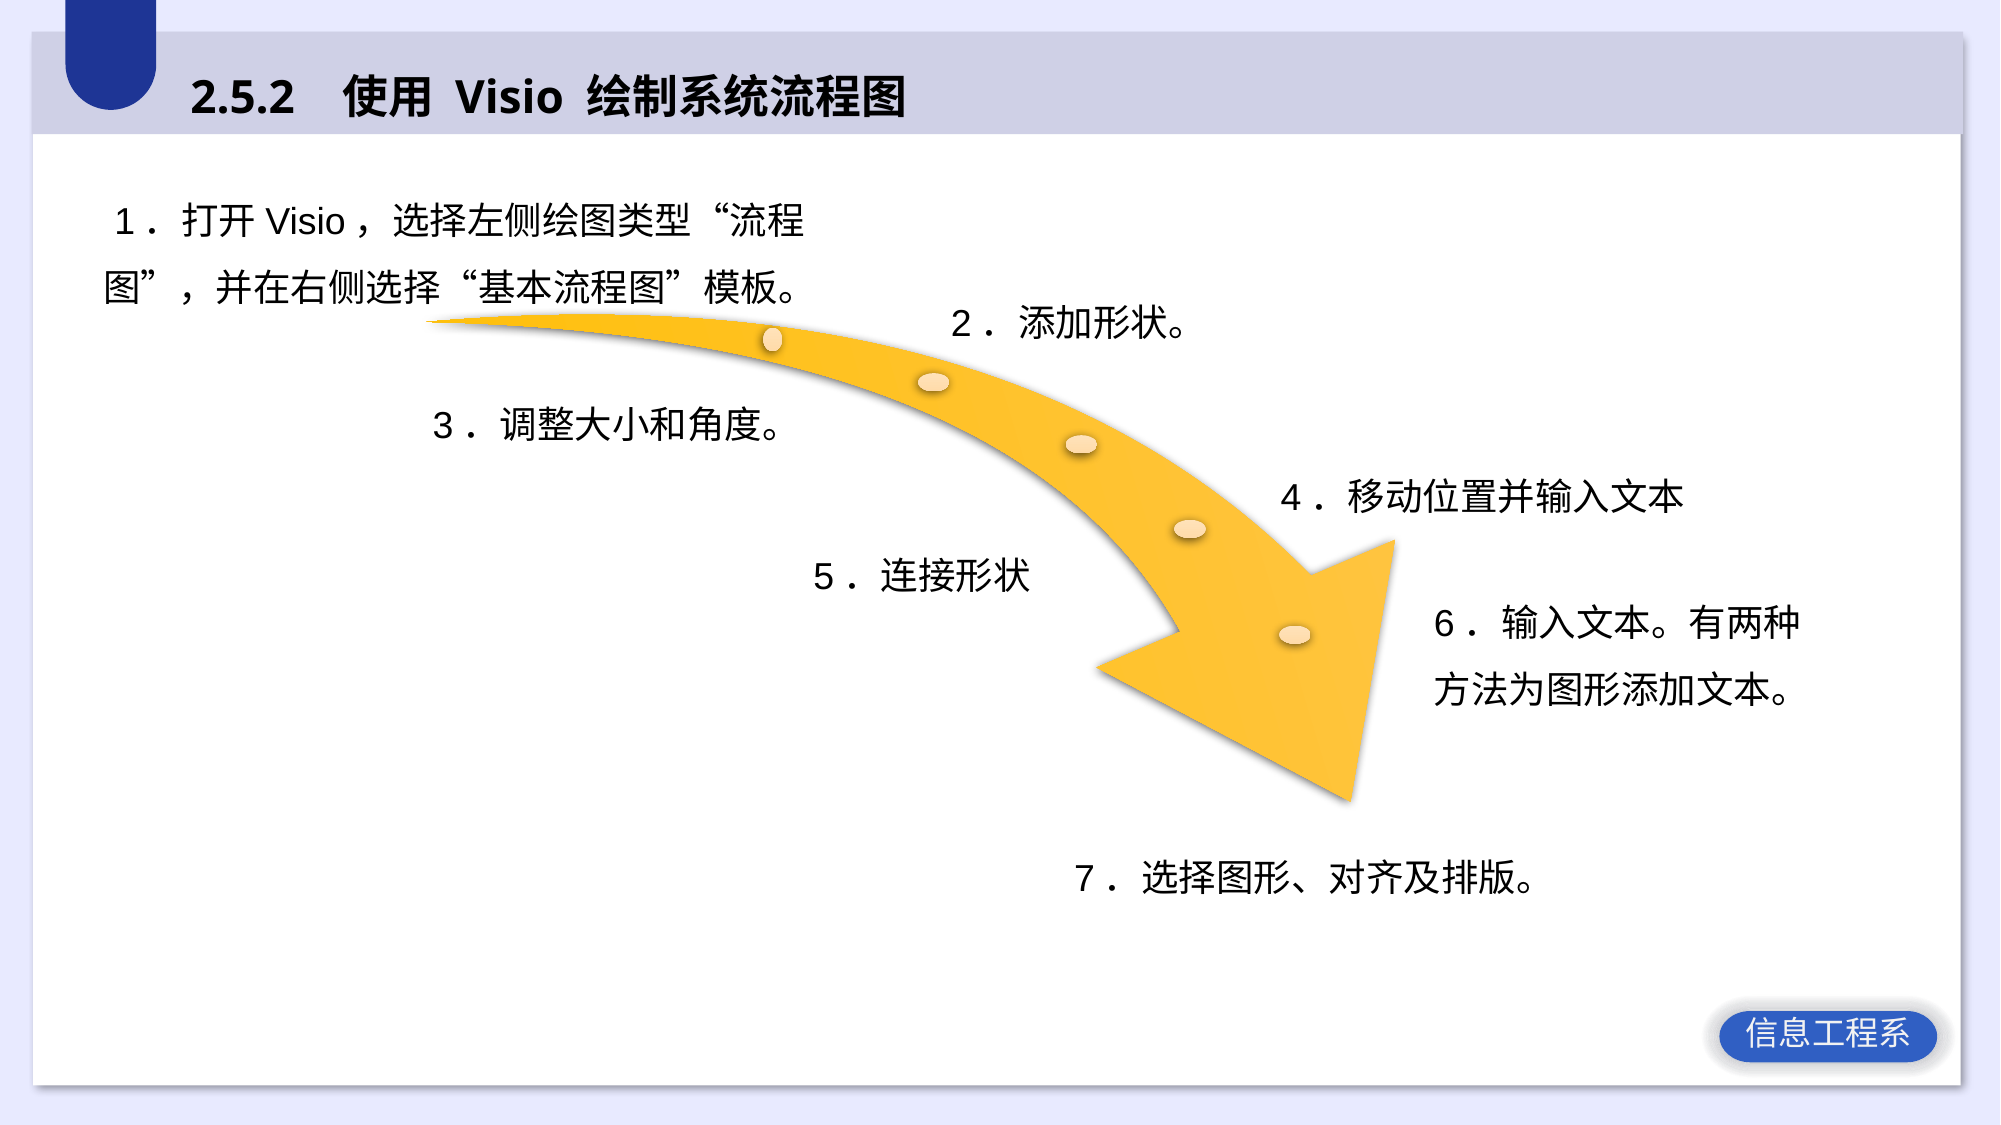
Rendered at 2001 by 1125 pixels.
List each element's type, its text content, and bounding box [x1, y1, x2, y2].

text_box 2.5.2 使用 Visio 绘制系统流程图 [175, 47, 922, 130]
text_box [100, 176, 1822, 908]
